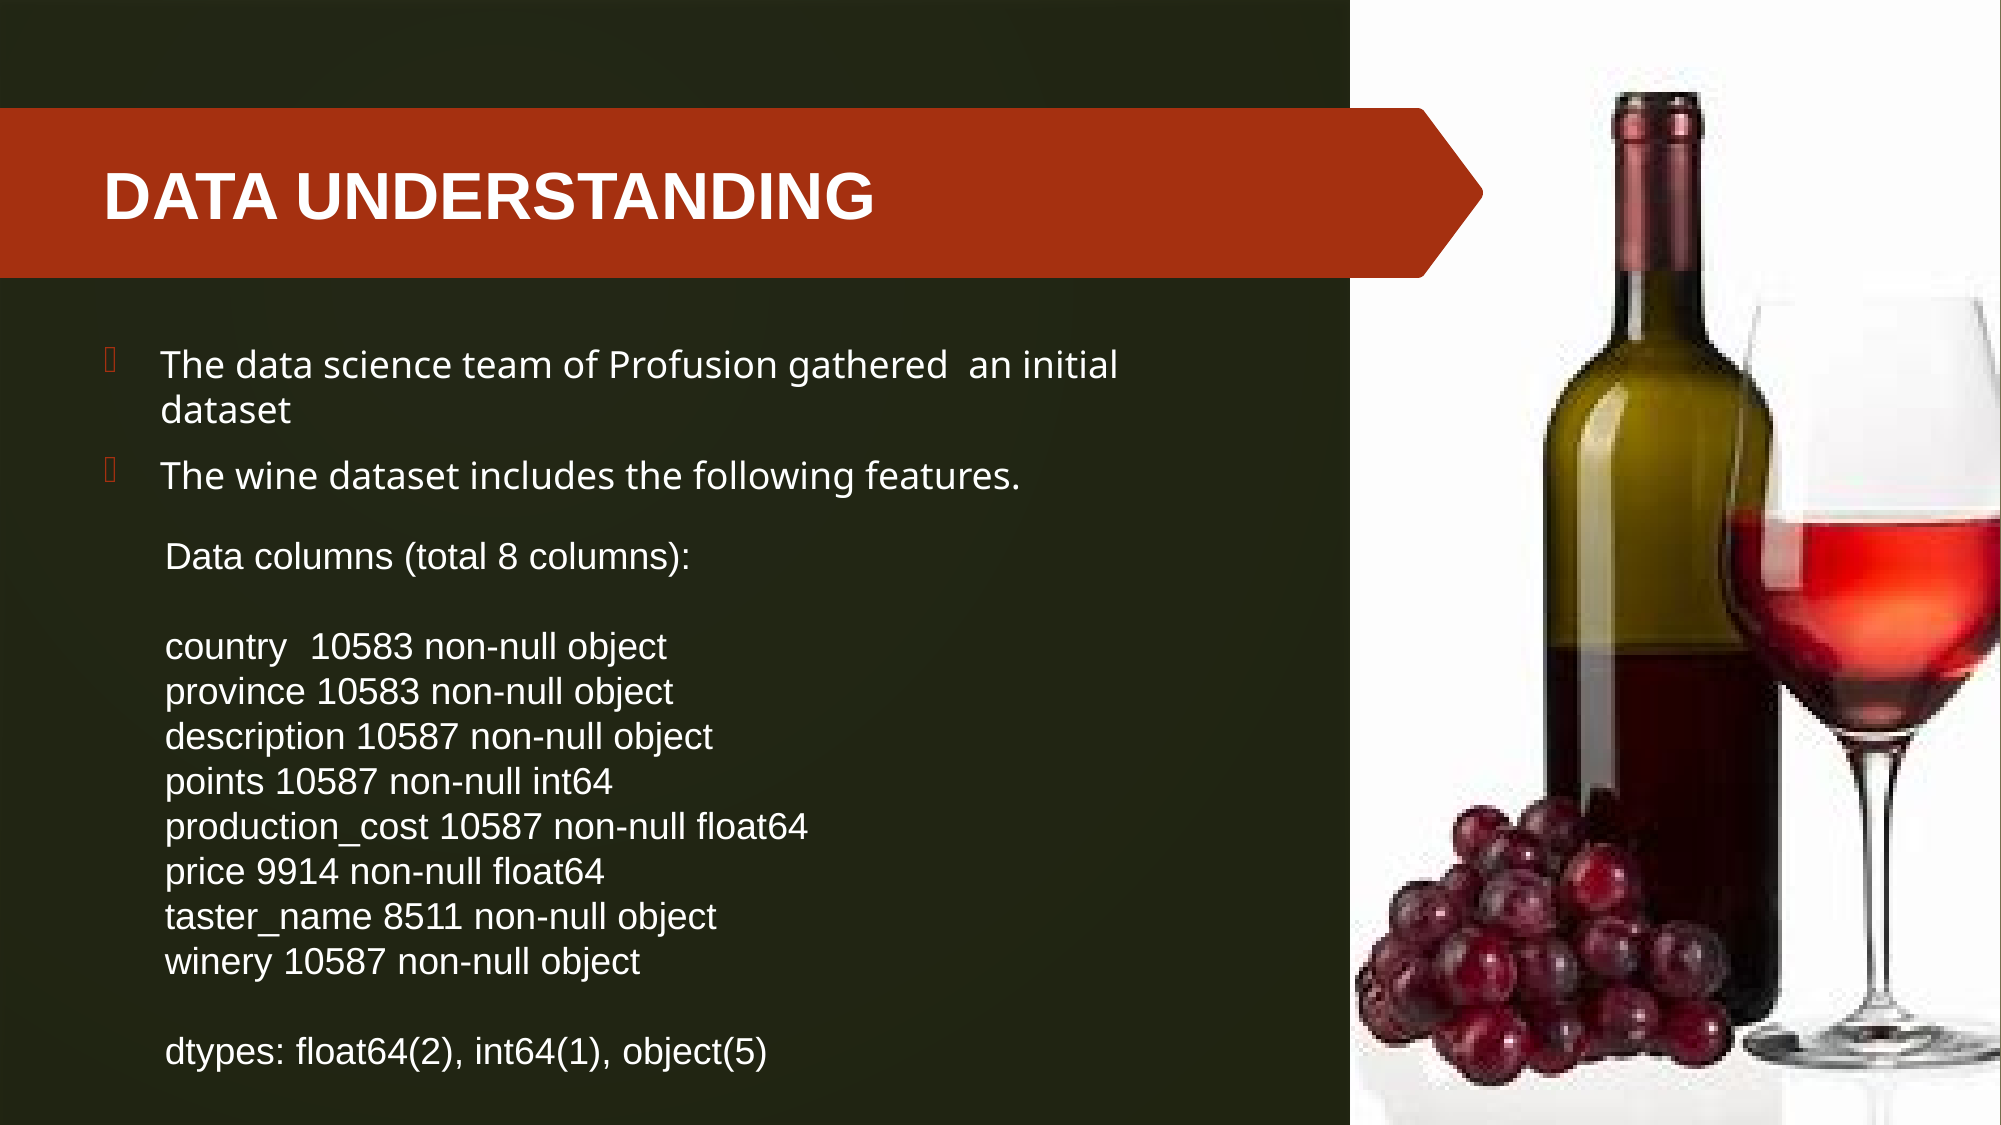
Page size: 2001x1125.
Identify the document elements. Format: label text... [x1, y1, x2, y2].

picture [1349, 0, 2000, 1125]
text_box [0, 278, 1344, 1125]
text_box Data columns (total 8 columns): country 10583 non-null object province 10583 non-null object description 10587 non-null object points 10587 non-null int64 production_cost 10587 non-null float64 price 9914 non-null float64 taster_name 8511 non-null object winery 10587 non-null object dtypes: float64(2), int64(1), object(5) [150, 524, 1150, 1079]
list The data science team of Profusion gathered an initial dataset The wine dataset includes the following features. [88, 333, 1262, 544]
text_box [0, 108, 1344, 278]
text_box [0, 0, 1349, 108]
title DATA UNDERSTANDING [88, 129, 1262, 257]
